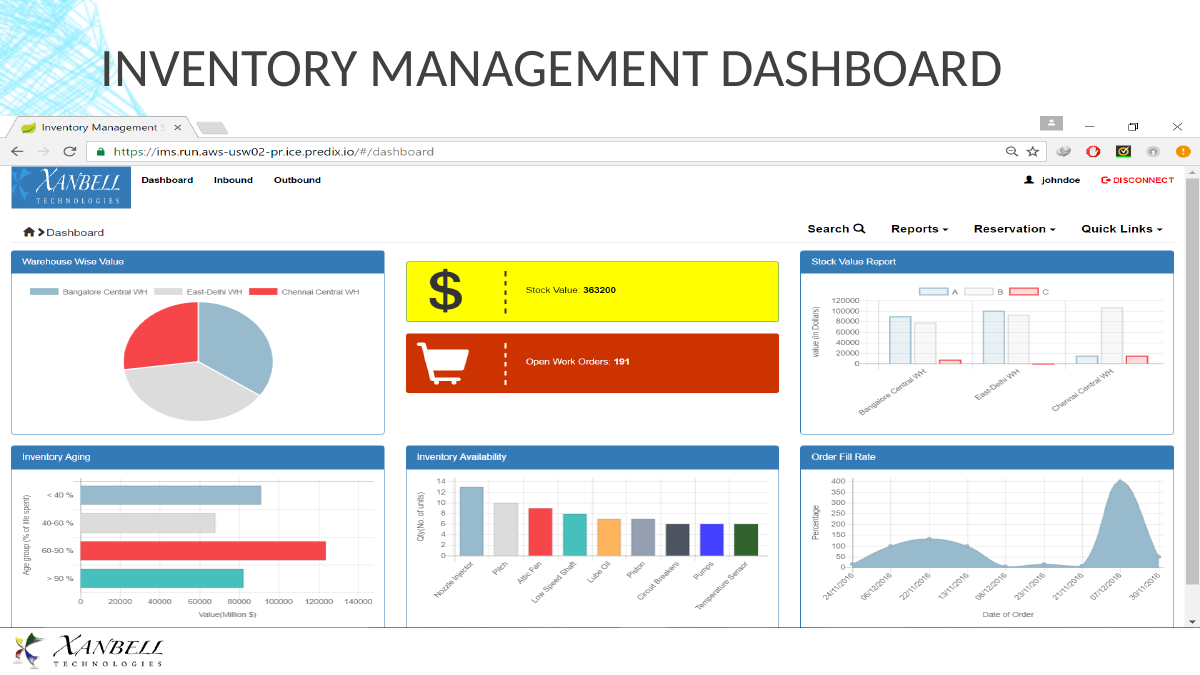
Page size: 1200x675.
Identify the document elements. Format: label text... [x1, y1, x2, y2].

picture [0, 0, 1200, 675]
title INVENTORY Management DASHBOARD [91, 11, 1055, 102]
